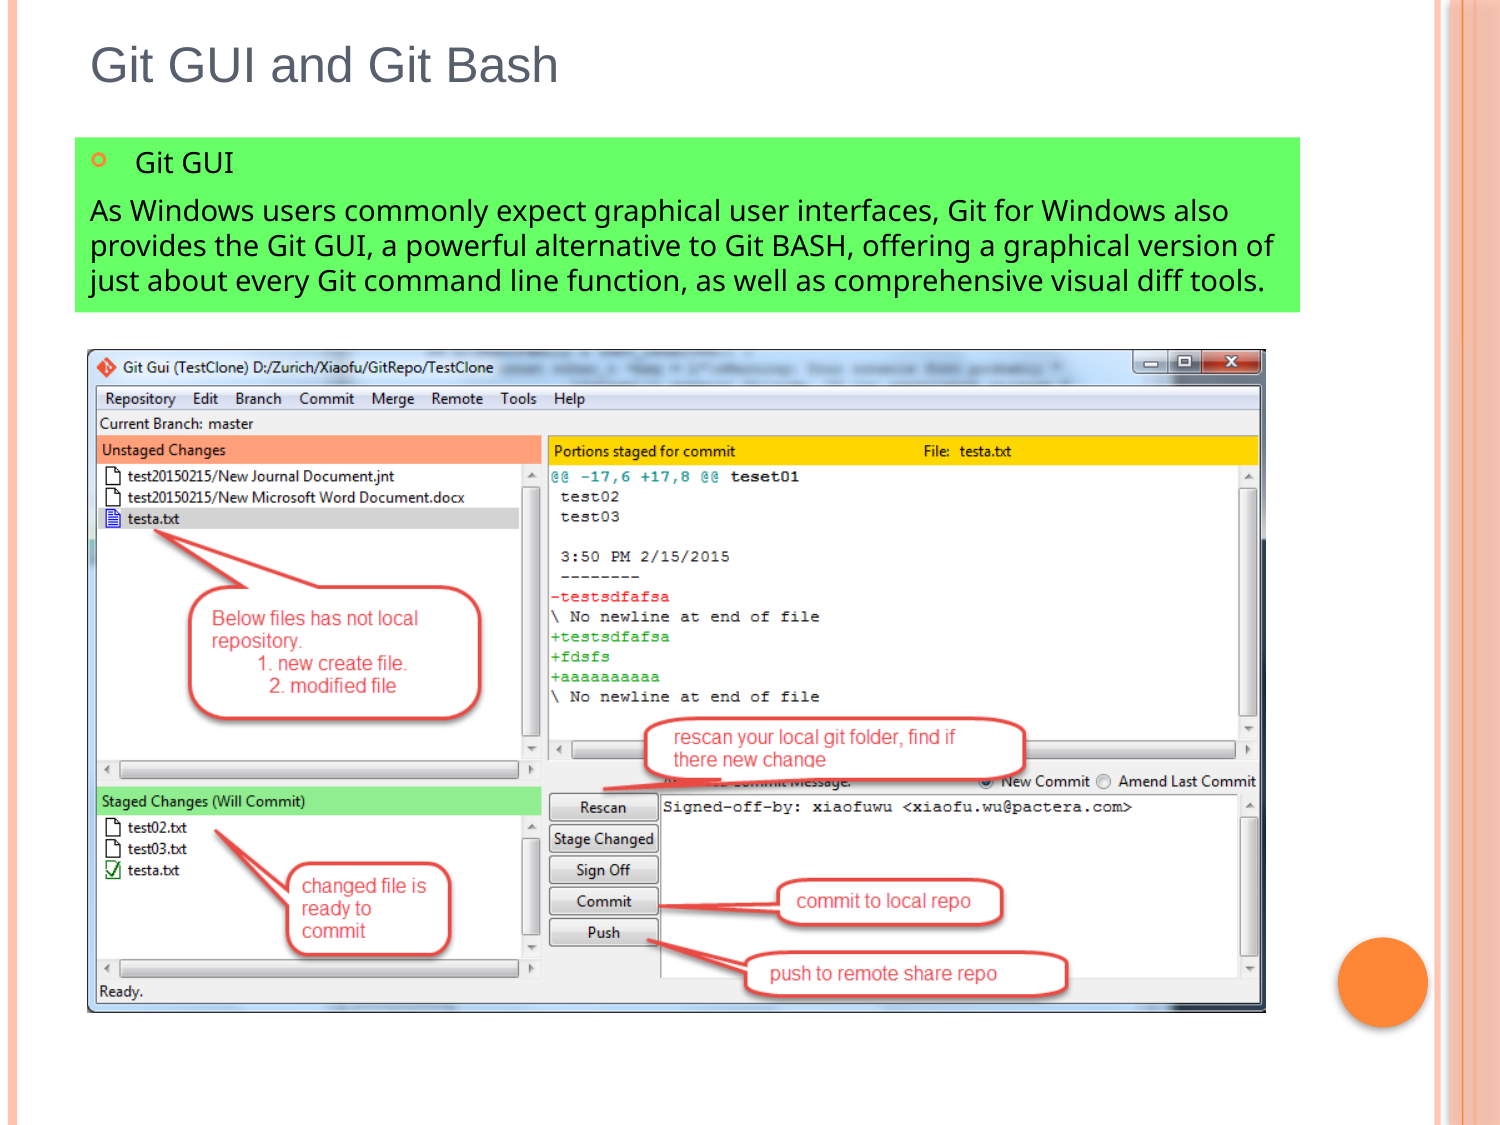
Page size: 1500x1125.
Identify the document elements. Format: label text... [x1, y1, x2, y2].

picture [86, 349, 1266, 1013]
title Git GUI and Git Bash [75, 24, 1300, 100]
list Git GUI As Windows users commonly expect graphical user interfaces, Git for Windows also provides the Git GUI, a powerful alternative to Git BASH, offering a graphical version of just about every Git command line function, as well as comprehensive visual diff tools. [75, 137, 1300, 313]
